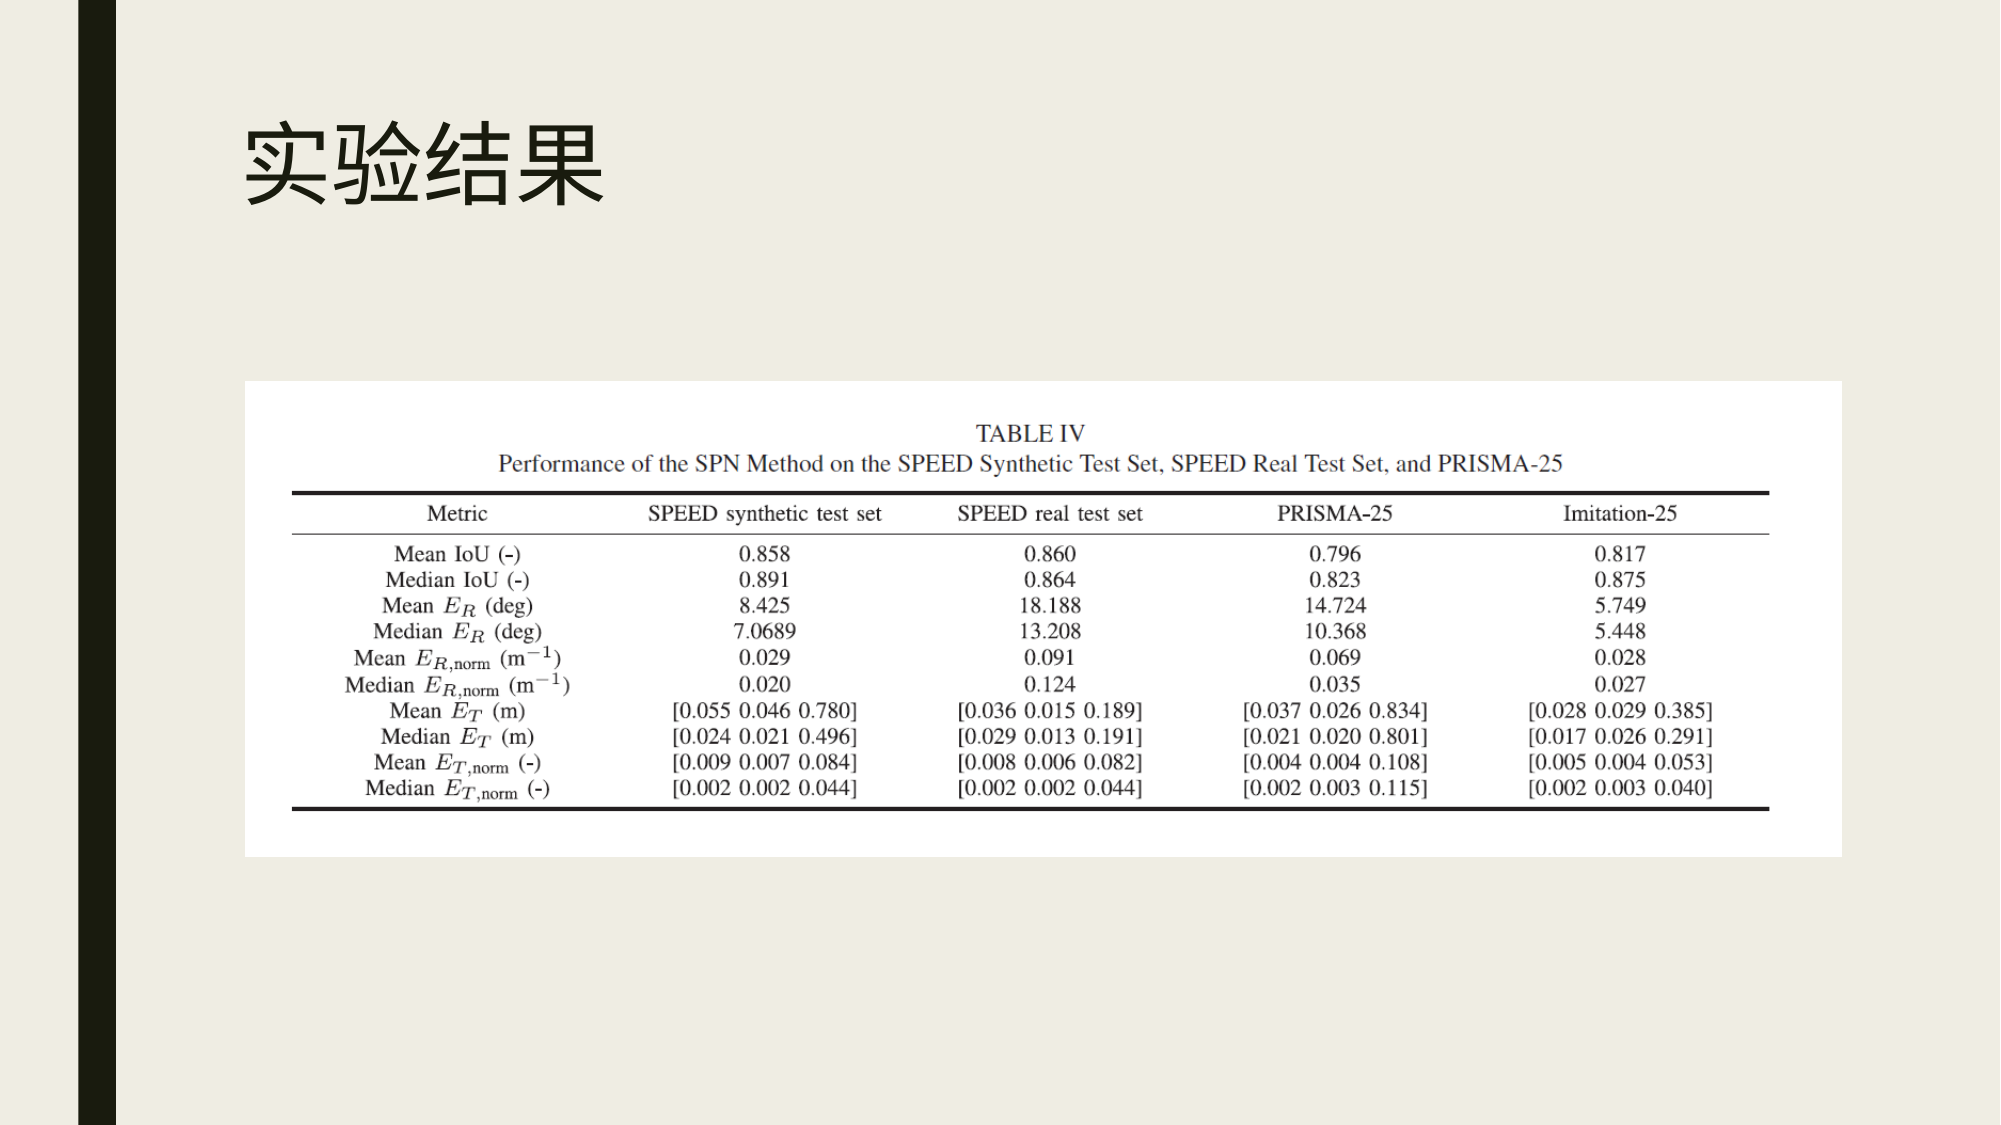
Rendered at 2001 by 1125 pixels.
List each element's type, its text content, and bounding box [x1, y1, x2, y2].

picture [245, 381, 1842, 857]
title 实验结果 [225, 112, 1800, 357]
